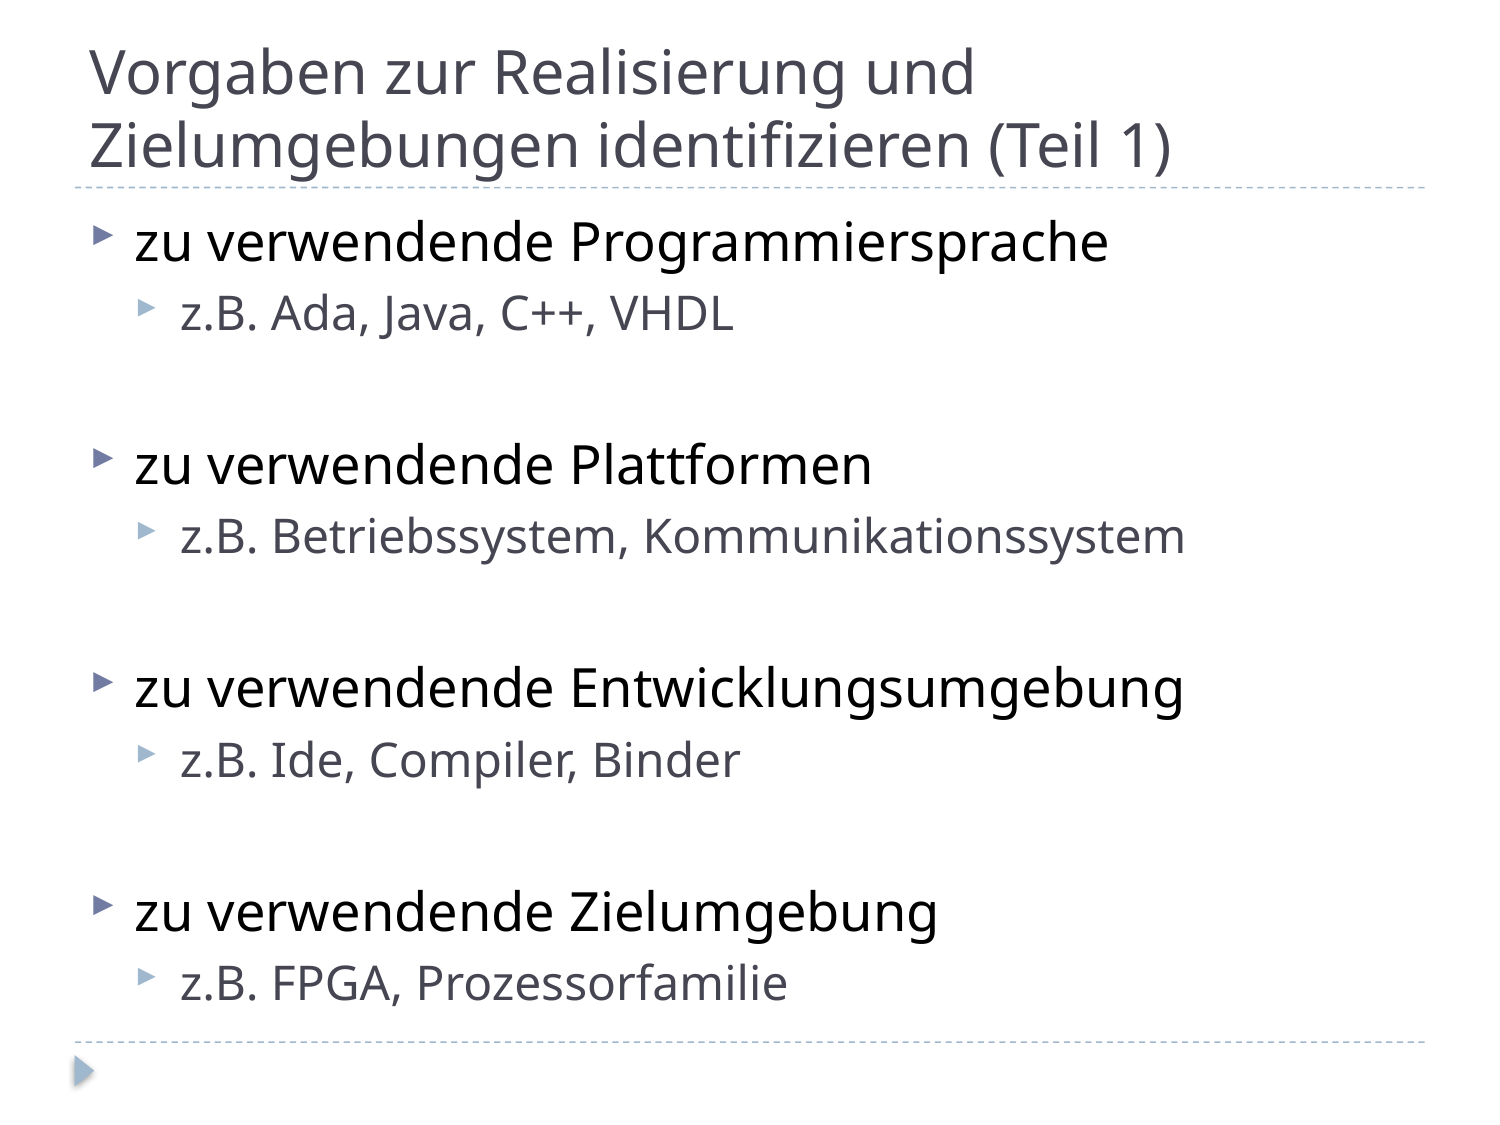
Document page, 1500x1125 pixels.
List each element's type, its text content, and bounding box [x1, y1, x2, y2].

list zu verwendende Programmiersprache z.B. Ada, Java, C++, VHDL zu verwendende Plattformen z.B. Betriebssystem, Kommunikationssystem zu verwendende Entwicklungsumgebung z.B. Ide, Compiler, Binder zu verwendende Zielumgebung z.B. FPGA, Prozessorfamilie [75, 200, 1425, 1043]
title Vorgaben zur Realisierung und Zielumgebungen identifizieren (Teil 1) [75, 24, 1425, 188]
